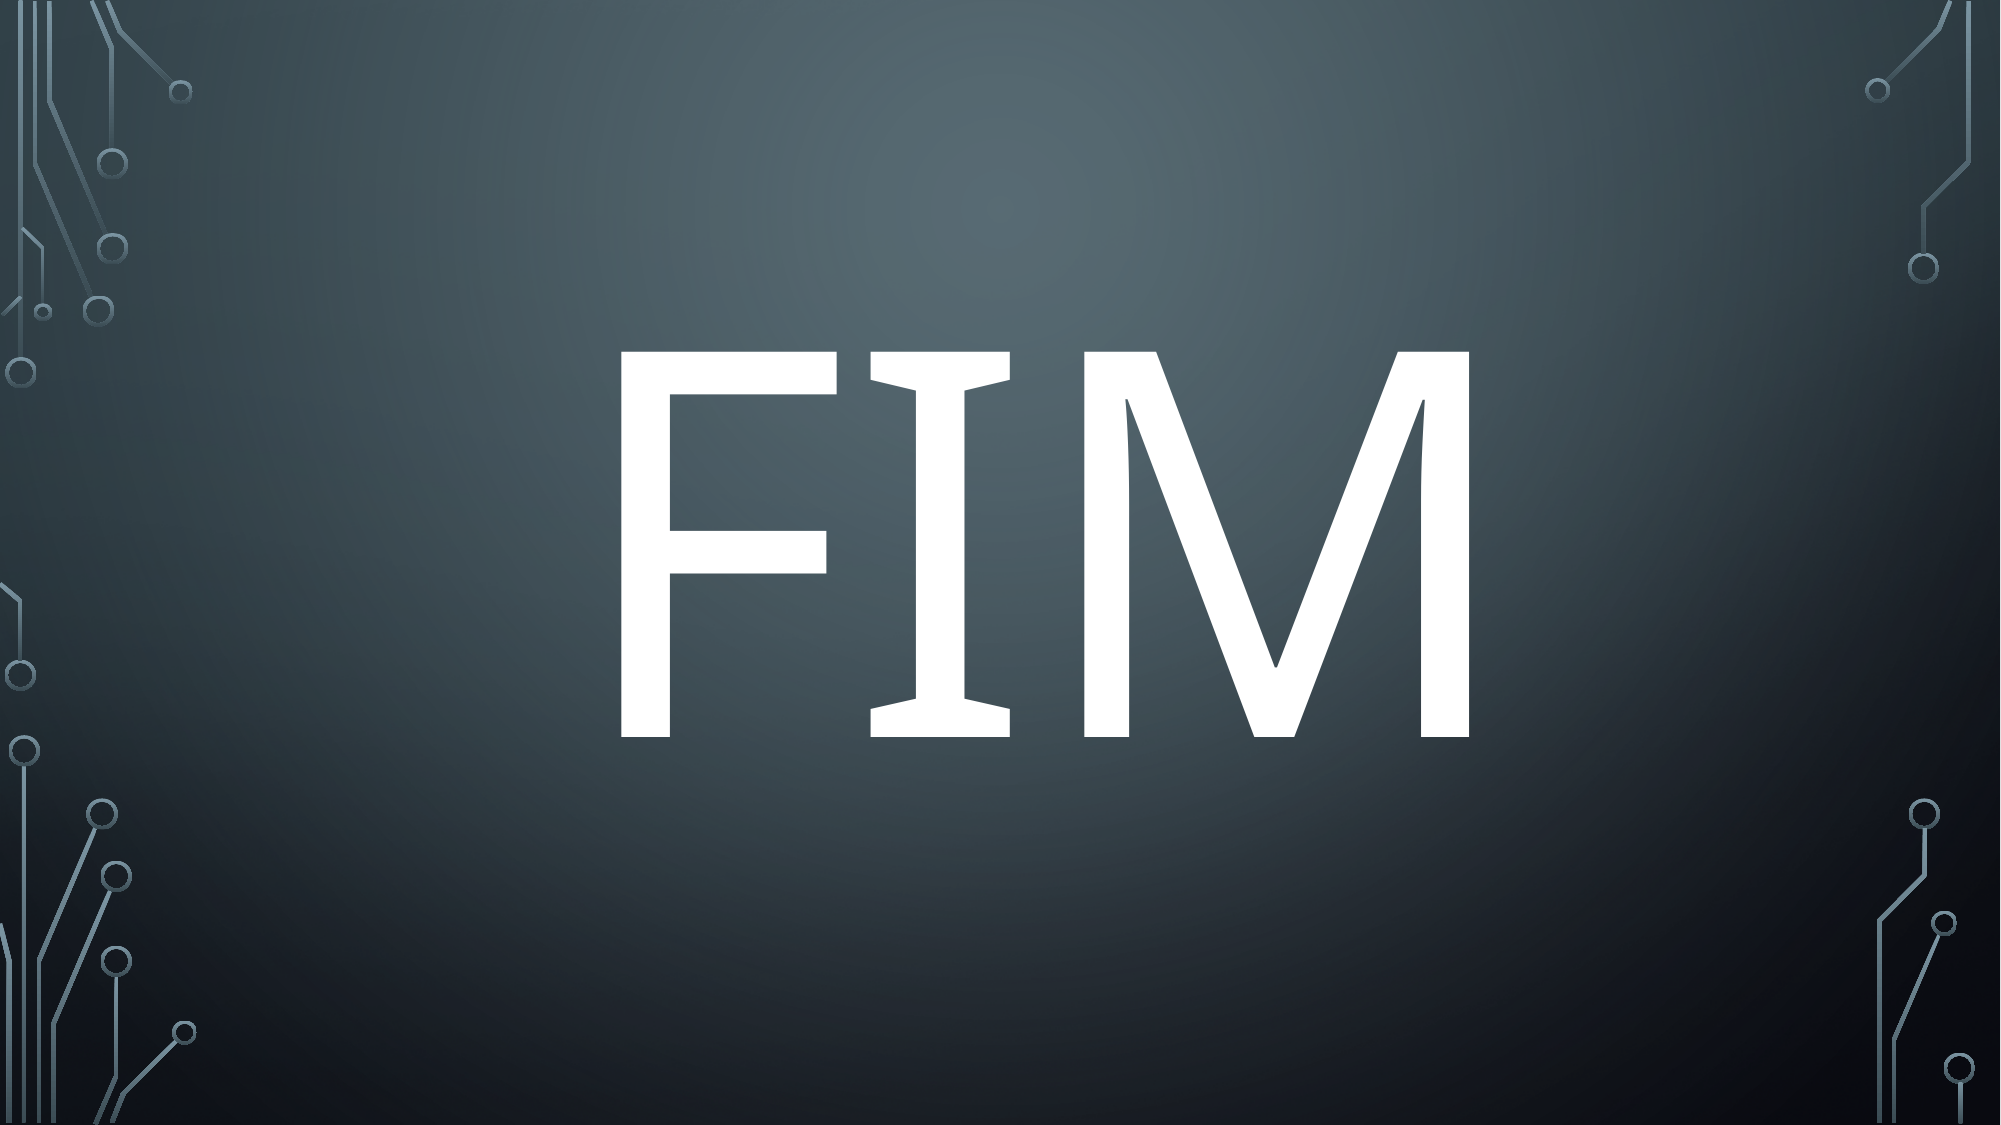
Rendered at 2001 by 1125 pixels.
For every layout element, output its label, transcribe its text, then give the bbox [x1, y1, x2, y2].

title FIM [554, 441, 2000, 684]
